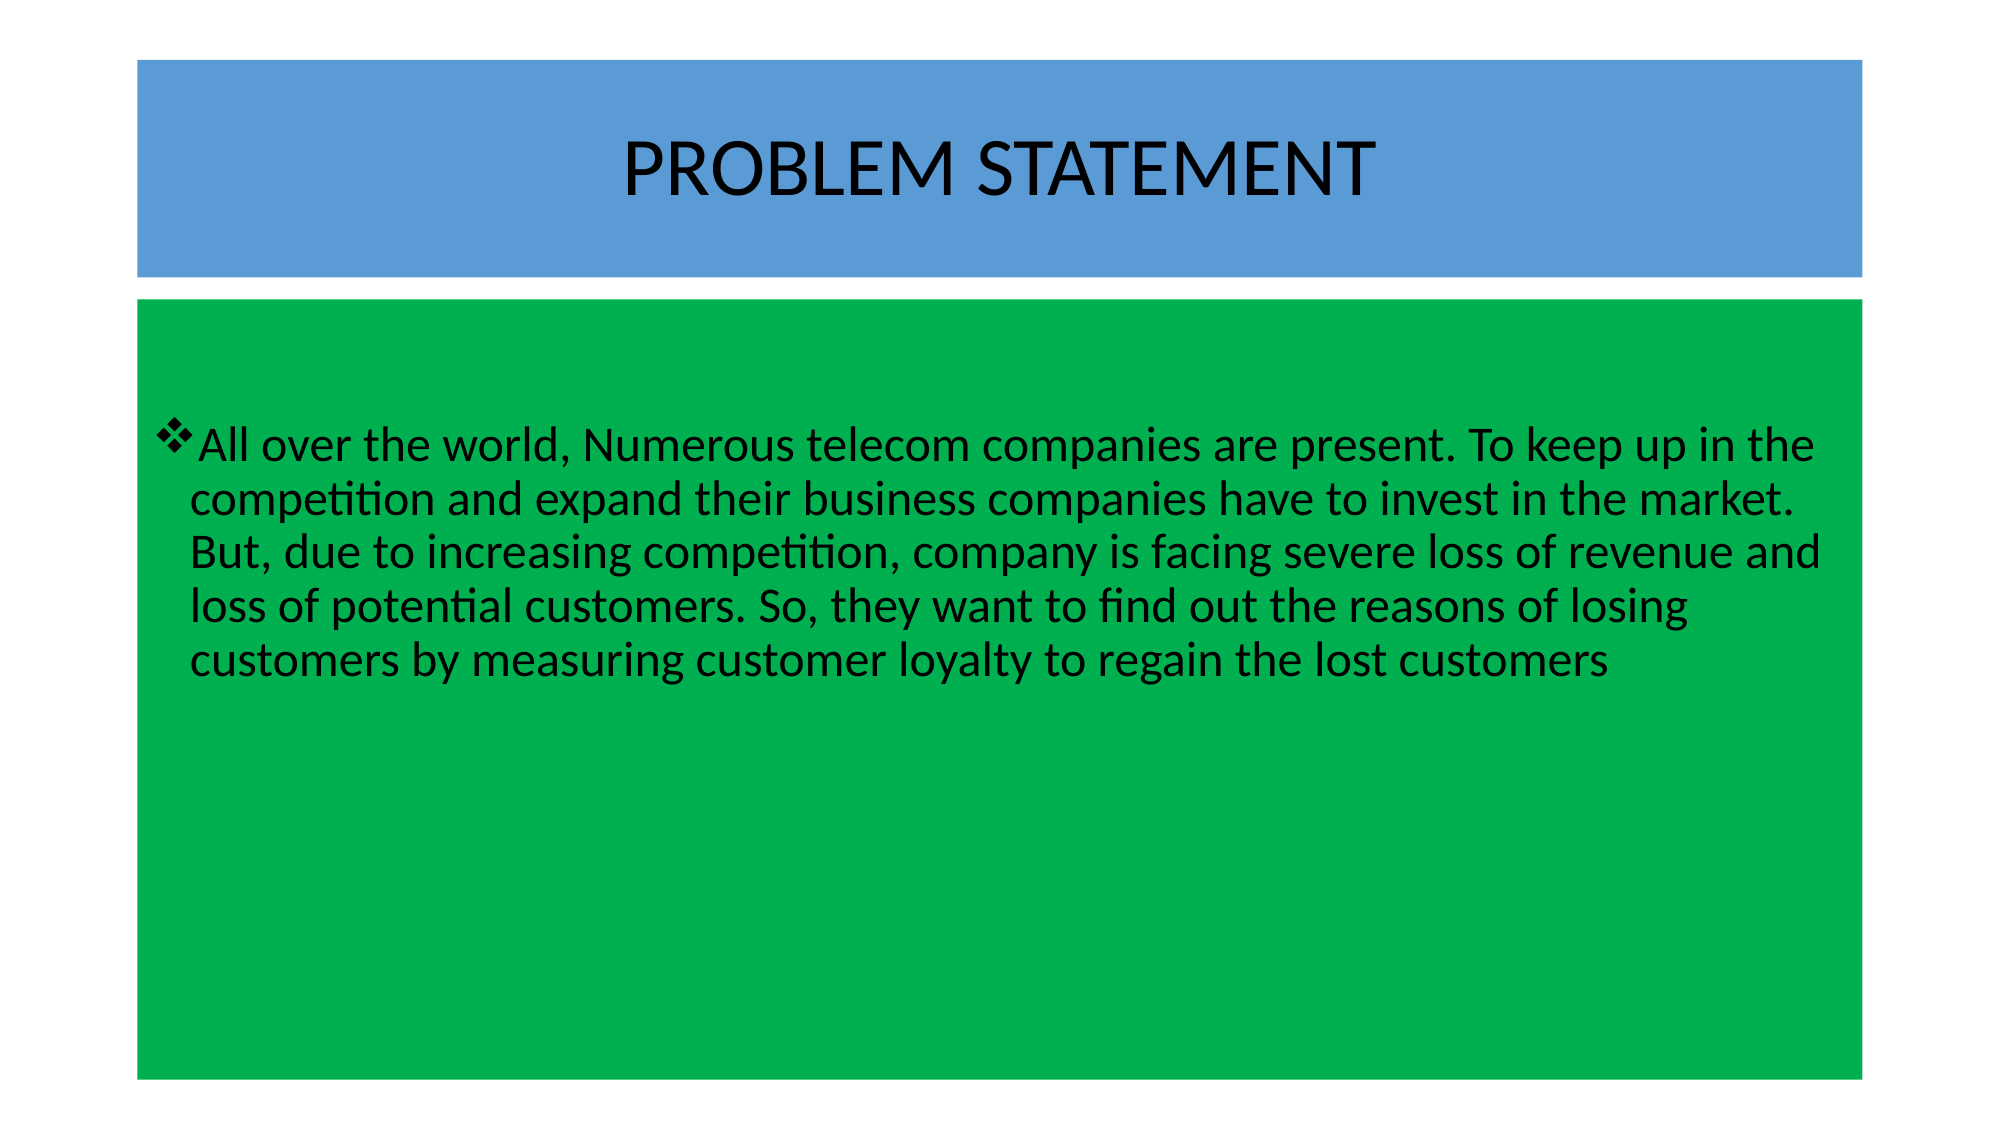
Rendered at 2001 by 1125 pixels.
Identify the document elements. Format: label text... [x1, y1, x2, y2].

list All over the world, Numerous telecom companies are present. To keep up in the competition and expand their business companies have to invest in the market. But, due to increasing competition, company is facing severe loss of revenue and loss of potential customers. So, they want to find out the reasons of losing customers by measuring customer loyalty to regain the lost customers [137, 299, 1863, 1080]
title PROBLEM STATEMENT [137, 59, 1863, 278]
